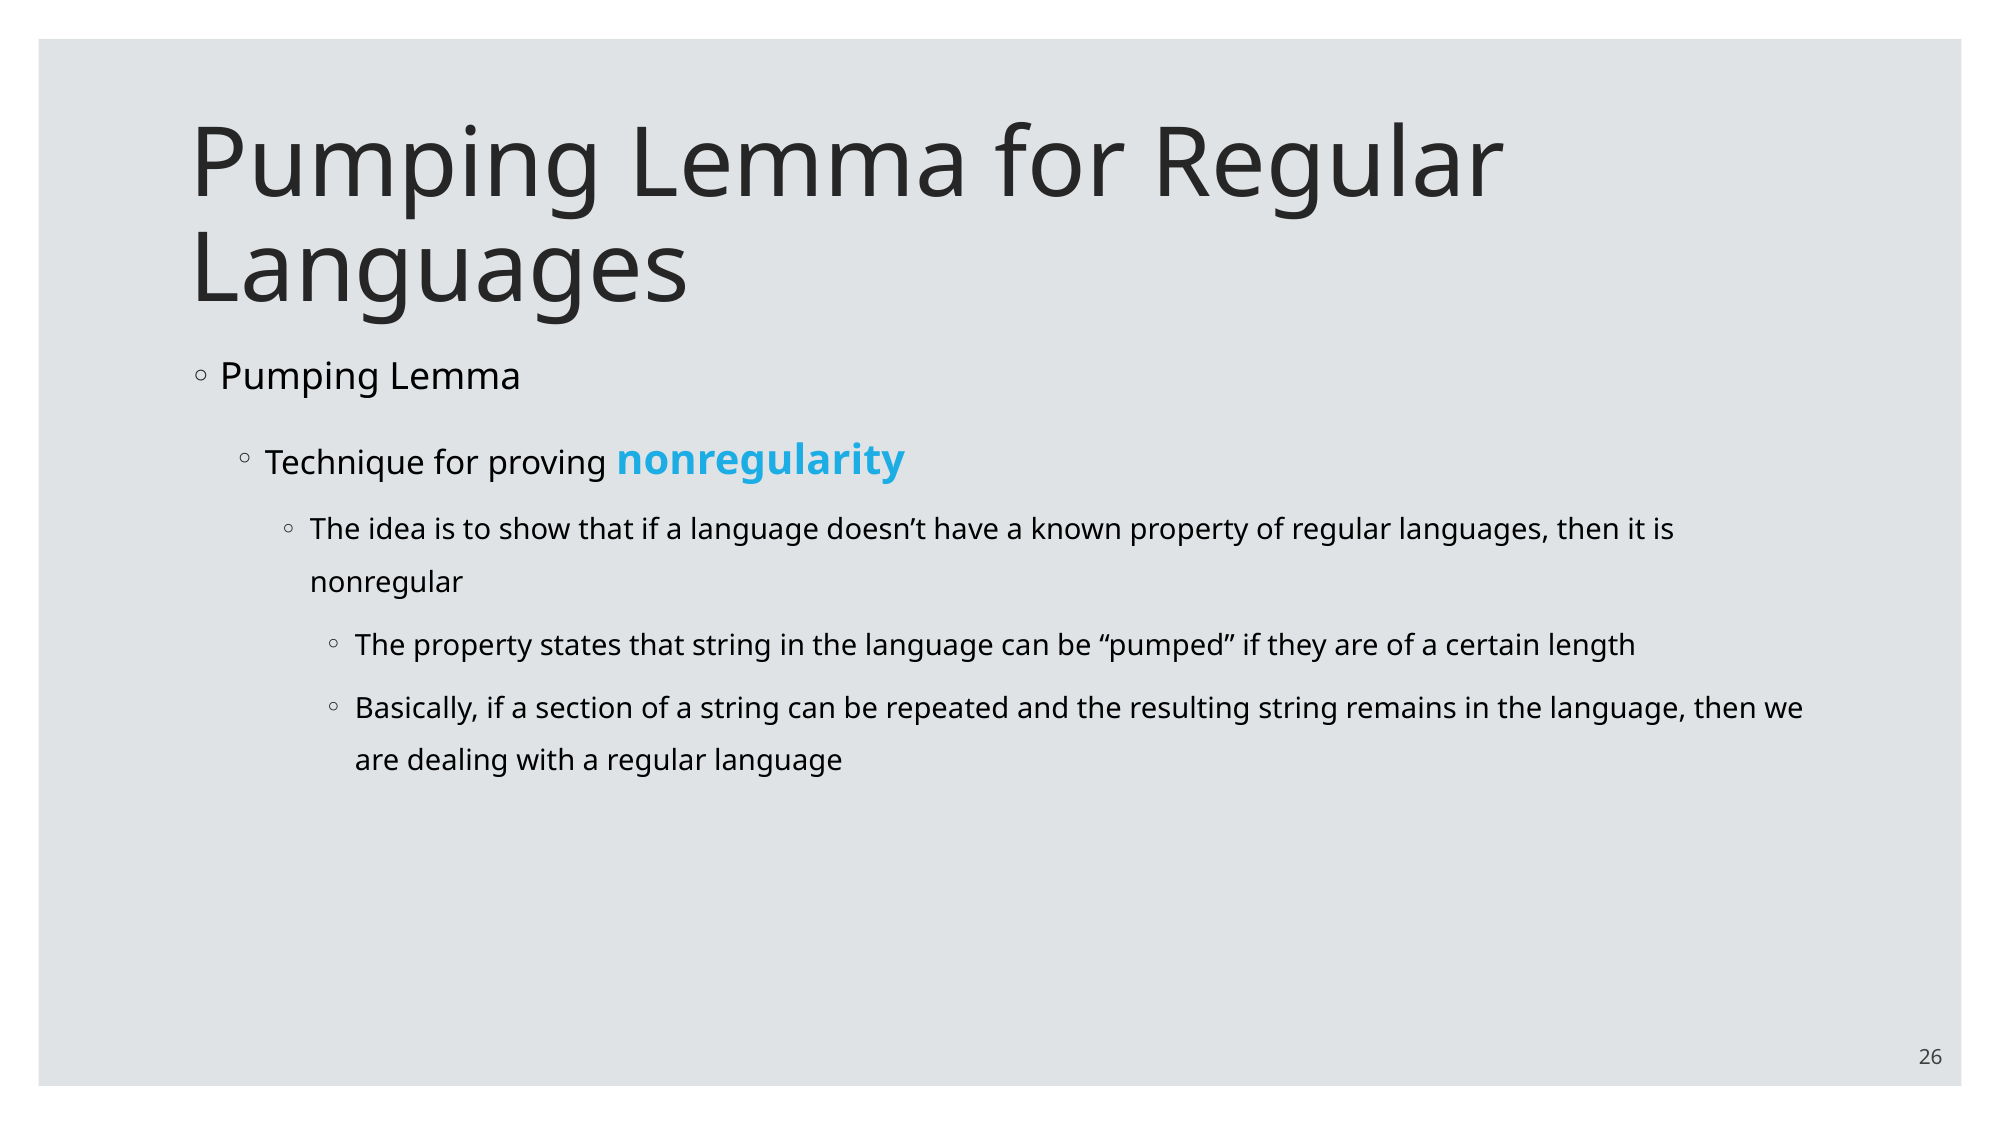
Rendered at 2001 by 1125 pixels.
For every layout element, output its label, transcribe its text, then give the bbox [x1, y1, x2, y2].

list Pumping Lemma Technique for proving nonregularity The idea is to show that if a language doesn’t have a known property of regular languages, then it is nonregular The property states that string in the language can be “pumped” if they are of a certain length Basically, if a section of a string can be repeated and the resulting string remains in the language, then we are dealing with a regular language [174, 345, 1825, 990]
title Pumping Lemma for Regular Languages [174, 105, 1825, 331]
slide_number 26 [1717, 1034, 1958, 1080]
